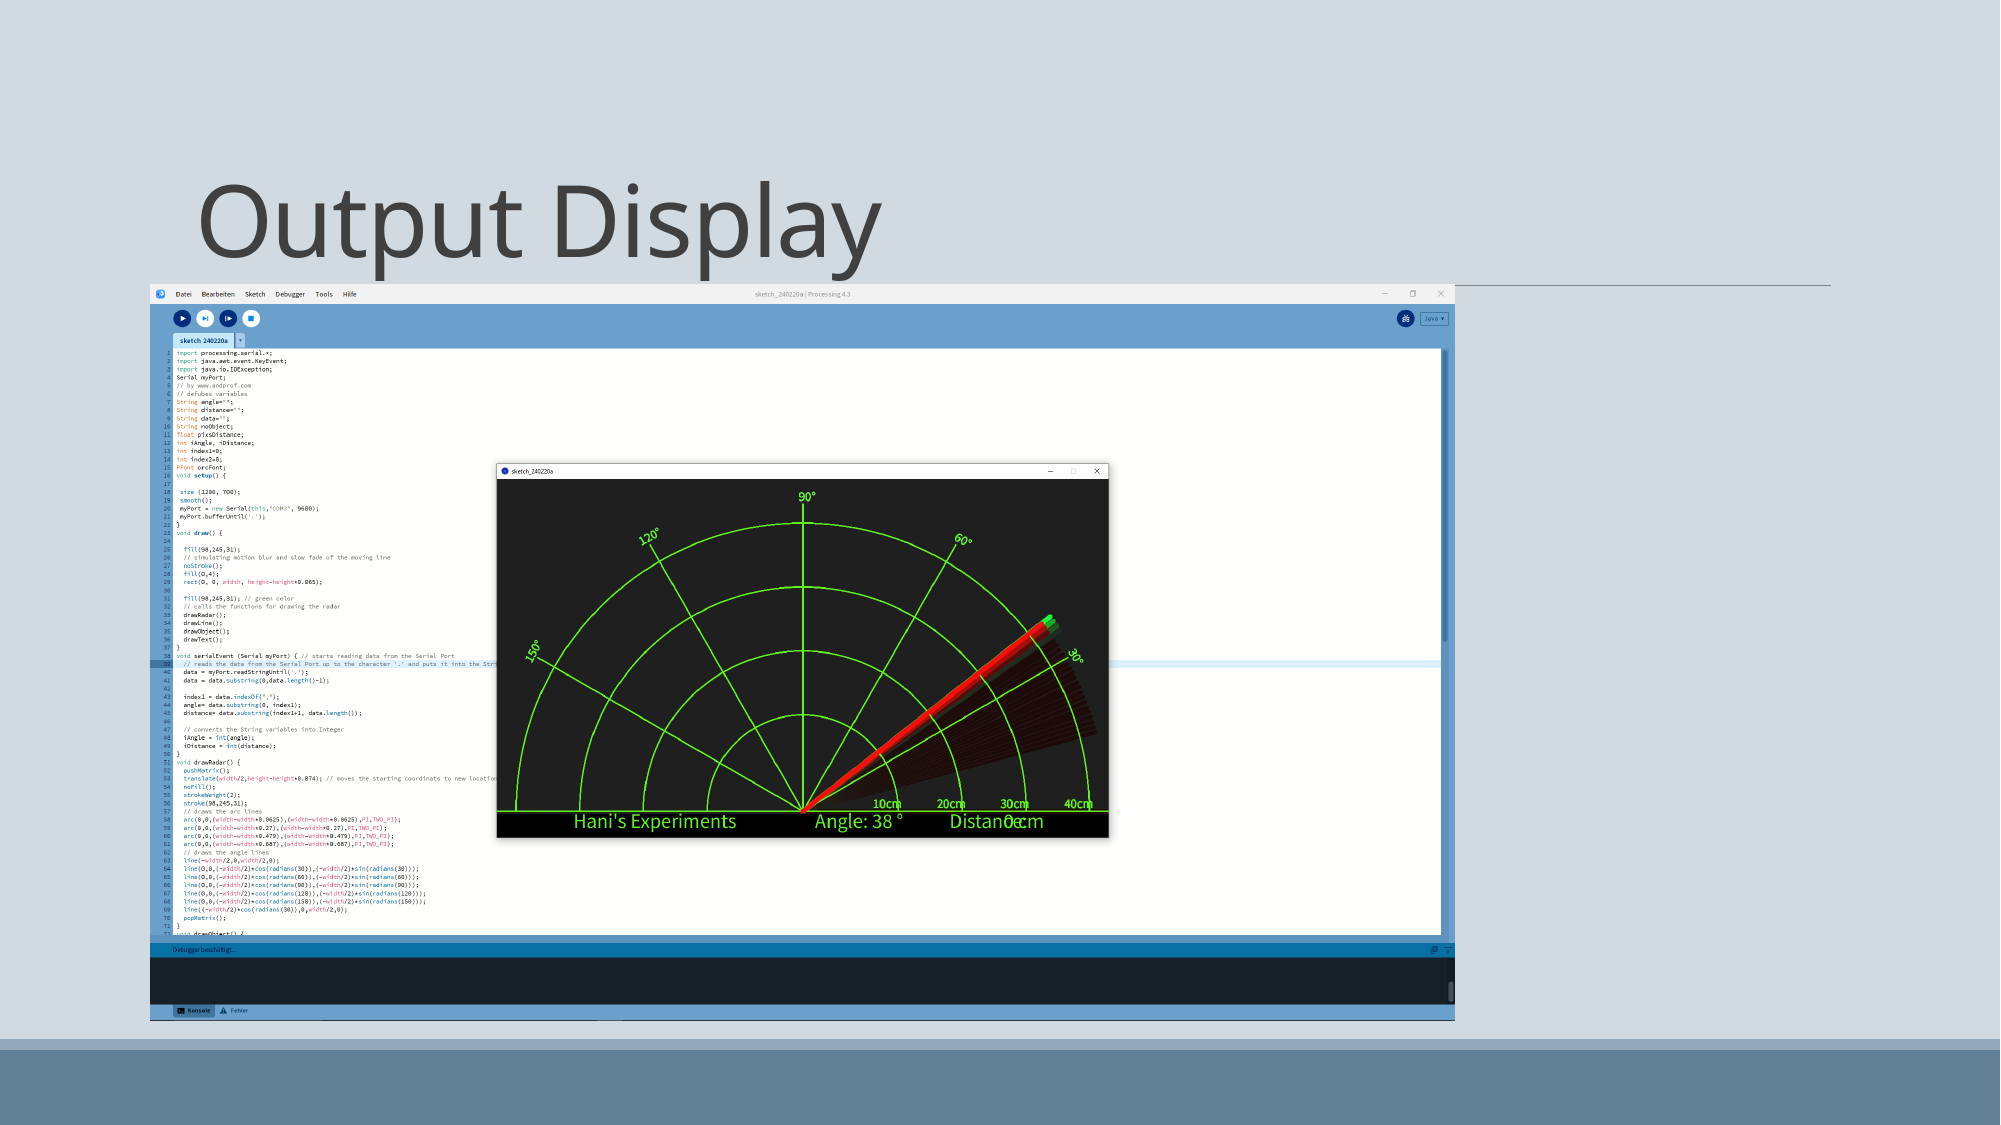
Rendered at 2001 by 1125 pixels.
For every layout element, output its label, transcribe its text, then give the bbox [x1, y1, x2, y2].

picture [149, 284, 1455, 942]
title Output Display [180, 47, 1830, 285]
picture [149, 958, 1455, 1022]
